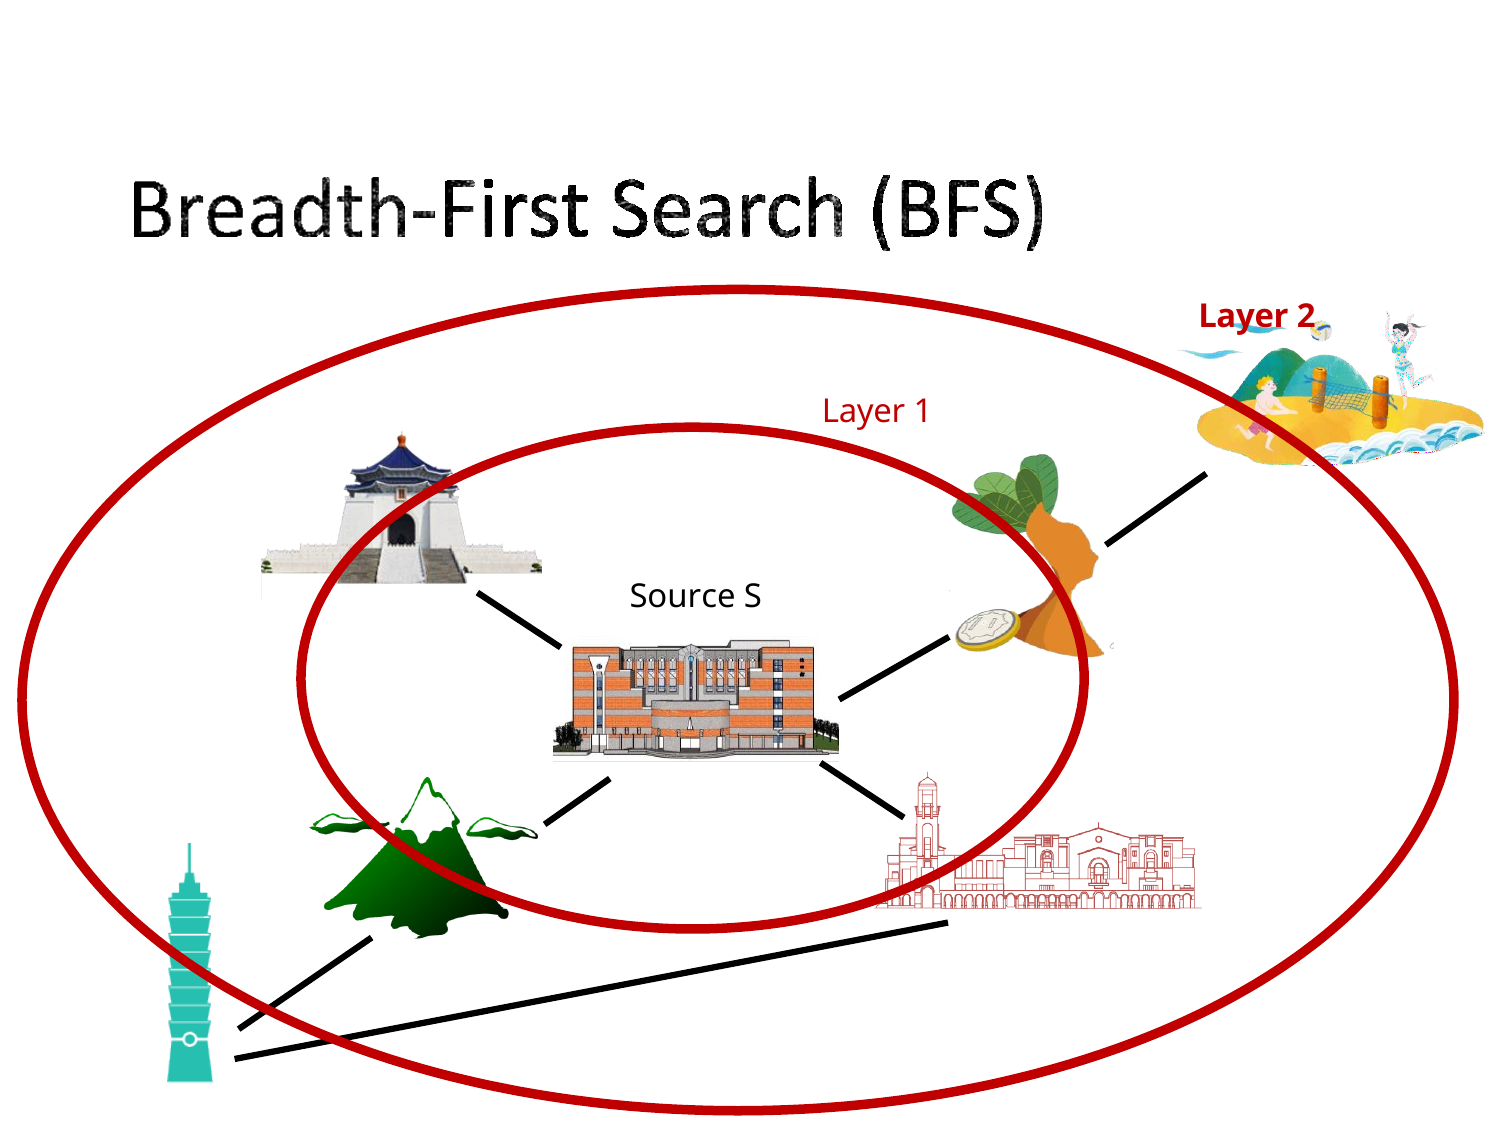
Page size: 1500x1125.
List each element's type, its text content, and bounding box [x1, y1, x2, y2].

text_box Layer 1 [820, 409, 973, 429]
picture [340, 777, 538, 903]
picture [261, 431, 542, 600]
title Layer 2 [537, 218, 1414, 409]
picture [553, 636, 839, 762]
picture [874, 771, 1050, 895]
picture [327, 452, 542, 600]
picture [167, 955, 214, 1083]
text_box Source S [628, 572, 821, 614]
picture [949, 495, 1077, 658]
picture [413, 211, 435, 218]
picture [309, 777, 538, 939]
picture [445, 175, 1042, 251]
picture [874, 771, 1202, 909]
picture [949, 454, 1114, 658]
picture [1255, 308, 1486, 469]
picture [134, 176, 405, 237]
picture [167, 843, 214, 973]
picture [1176, 409, 1321, 469]
